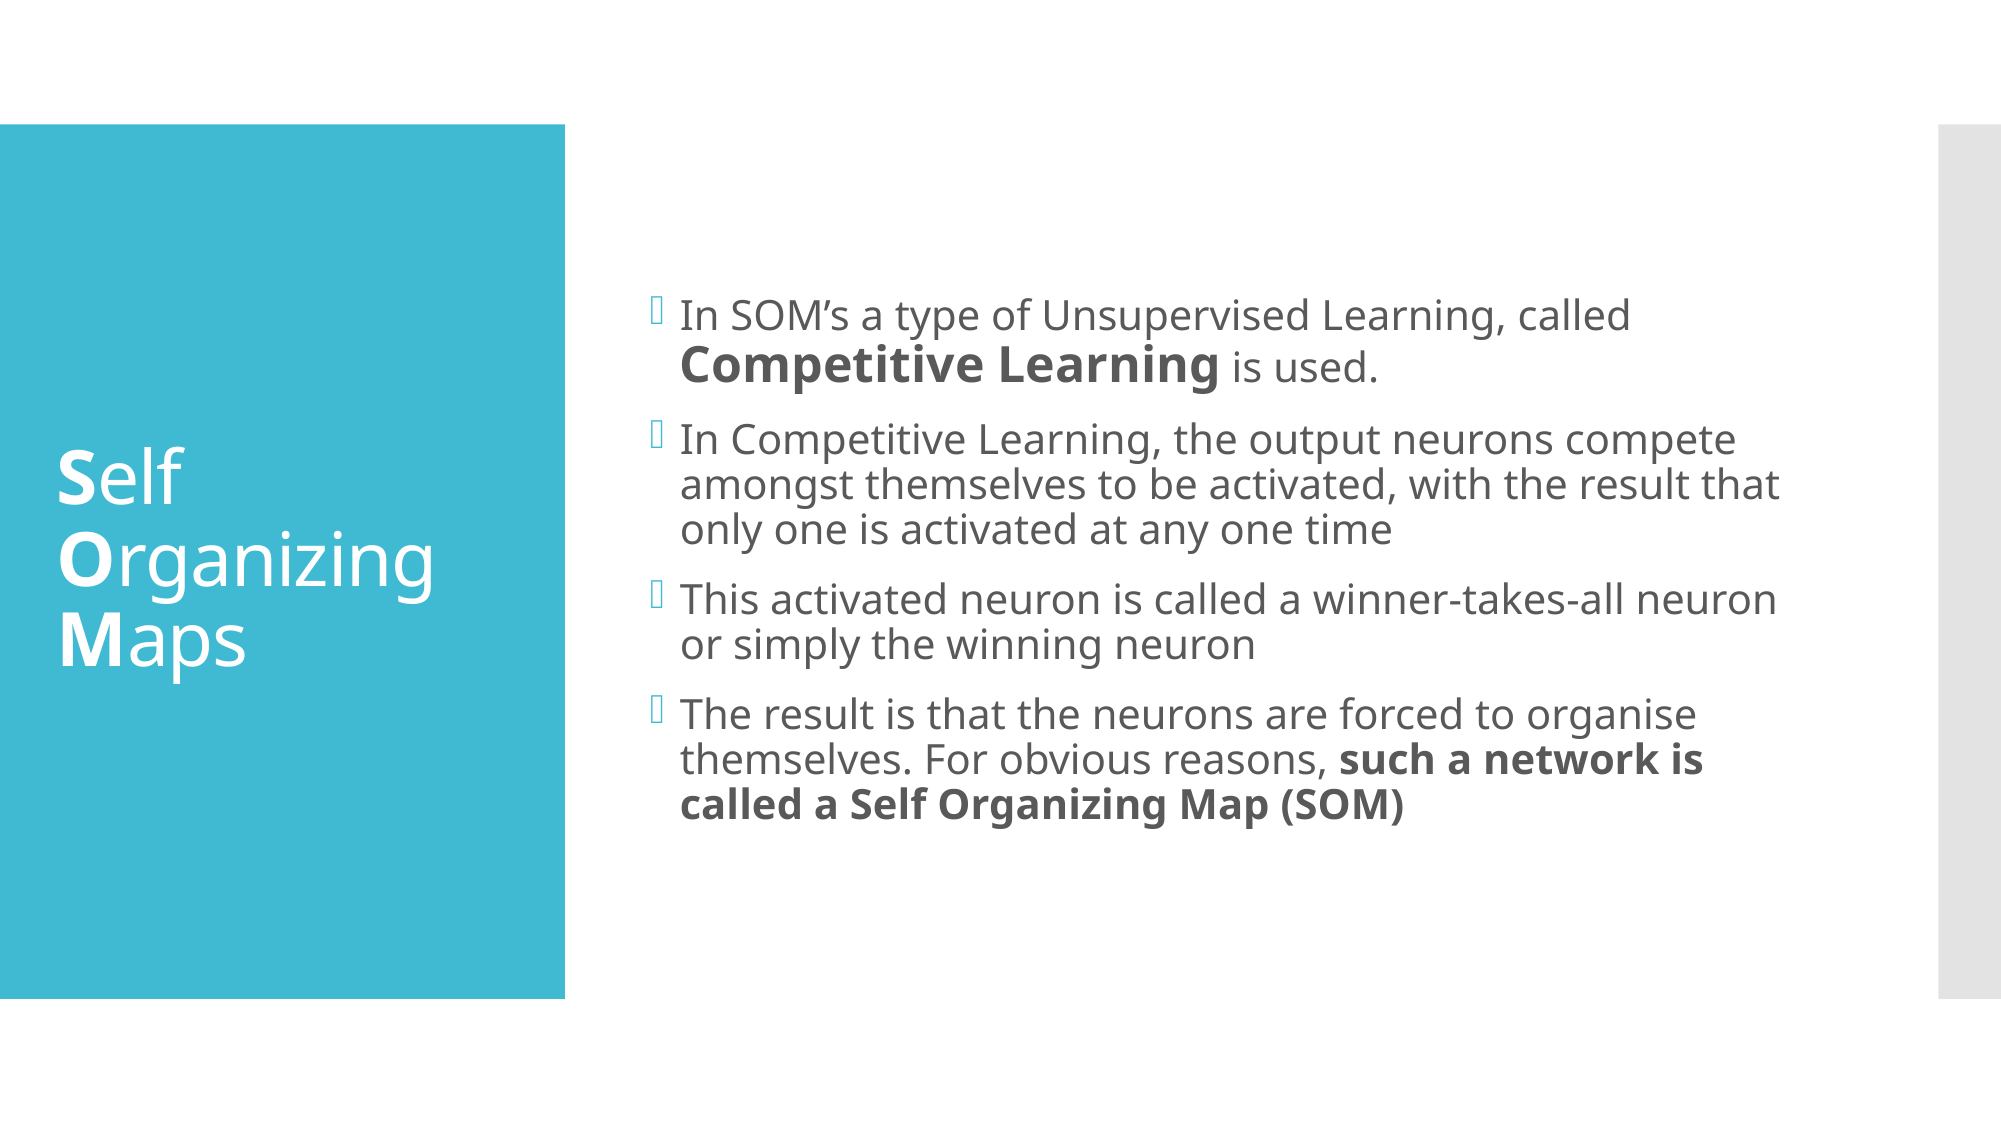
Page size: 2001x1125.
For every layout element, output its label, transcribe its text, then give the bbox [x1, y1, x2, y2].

title Self Organizing Maps [41, 184, 525, 940]
list In SOM’s a type of Unsupervised Learning, called Competitive Learning is used. In Competitive Learning, the output neurons compete amongst themselves to be activated, with the result that only one is activated at any one time This activated neuron is called a winner-takes-all neuron or simply the winning neuron The result is that the neurons are forced to organise themselves. For obvious reasons, such a network is called a Self Organizing Map (SOM) [634, 141, 1835, 982]
